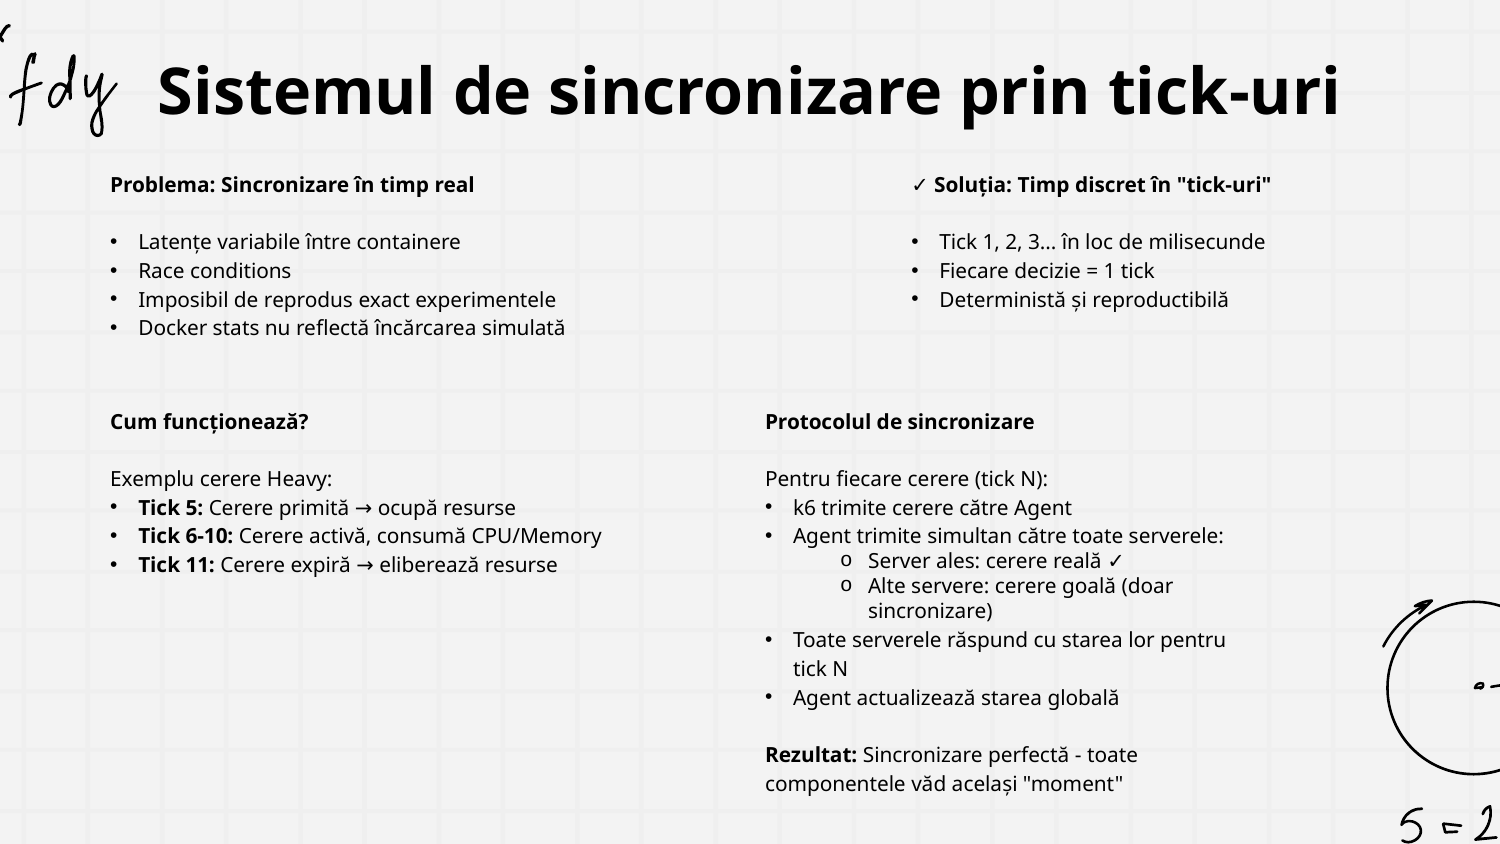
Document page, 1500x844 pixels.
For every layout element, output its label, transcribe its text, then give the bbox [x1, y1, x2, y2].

text_box Protocolul de sincronizare Pentru fiecare cerere (tick N): k6 trimite cerere către Agent Agent trimite simultan către toate serverele: Server ales: cerere reală ✓ Alte servere: cerere goală (doar sincronizare) Toate serverele răspund cu starea lor pentru tick N Agent actualizează starea globală Rezultat: Sincronizare perfectă - toate componentele văd același "moment" [749, 389, 1274, 602]
title Sistemul de sincronizare prin tick-uri [118, 34, 1382, 129]
subtitle ✓ Soluția: Timp discret în "tick-uri" Tick 1, 2, 3... în loc de milisecunde Fiecare decizie = 1 tick Deterministă și reproductibilă [896, 152, 1405, 472]
subtitle Problema: Sincronizare în timp real Latențe variabile între containere Race conditions Imposibil de reprodus exact experimentele Docker stats nu reflectă încărcarea simulată [95, 152, 604, 389]
text_box Cum funcționează? Exemplu cerere Heavy: Tick 5: Cerere primită → ocupă resurse Tick 6-10: Cerere activă, consumă CPU/Memory Tick 11: Cerere expiră → eliberează resurse [95, 389, 620, 602]
